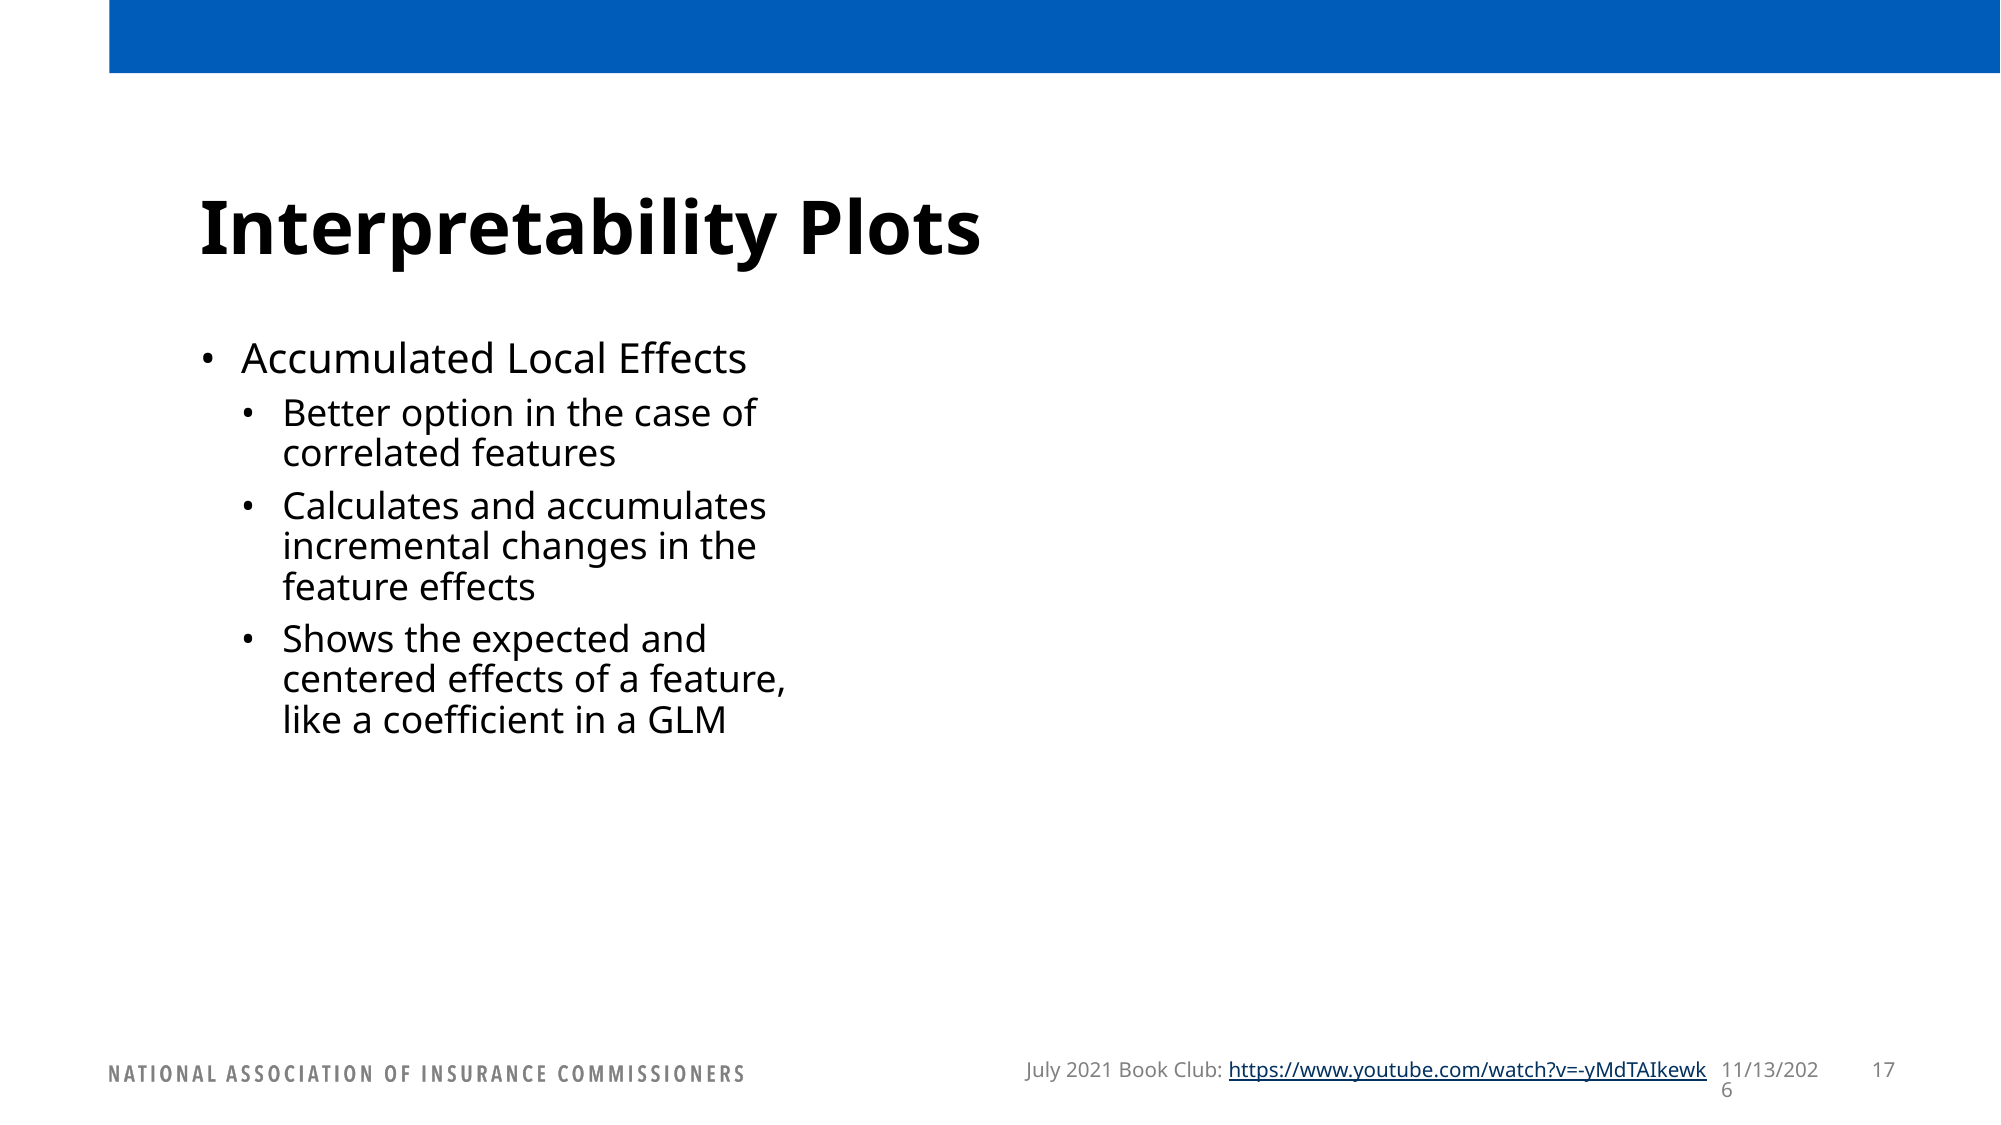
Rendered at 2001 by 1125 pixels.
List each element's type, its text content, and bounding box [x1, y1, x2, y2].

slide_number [1721, 1055, 1827, 1085]
list Accumulated Local Effects Better option in the case of correlated features Calculates and accumulates incremental changes in the feature effects Shows the expected and centered effects of a feature, like a coefficient in a GLM [200, 337, 855, 965]
footer July 2021 Book Club: https://www.youtube.com/watch?v=-yMdTAIkewk [976, 1055, 1708, 1085]
title Interpretability Plots [200, 182, 1896, 272]
picture [109, 1065, 743, 1082]
slide_number 17 [1840, 1055, 1896, 1085]
